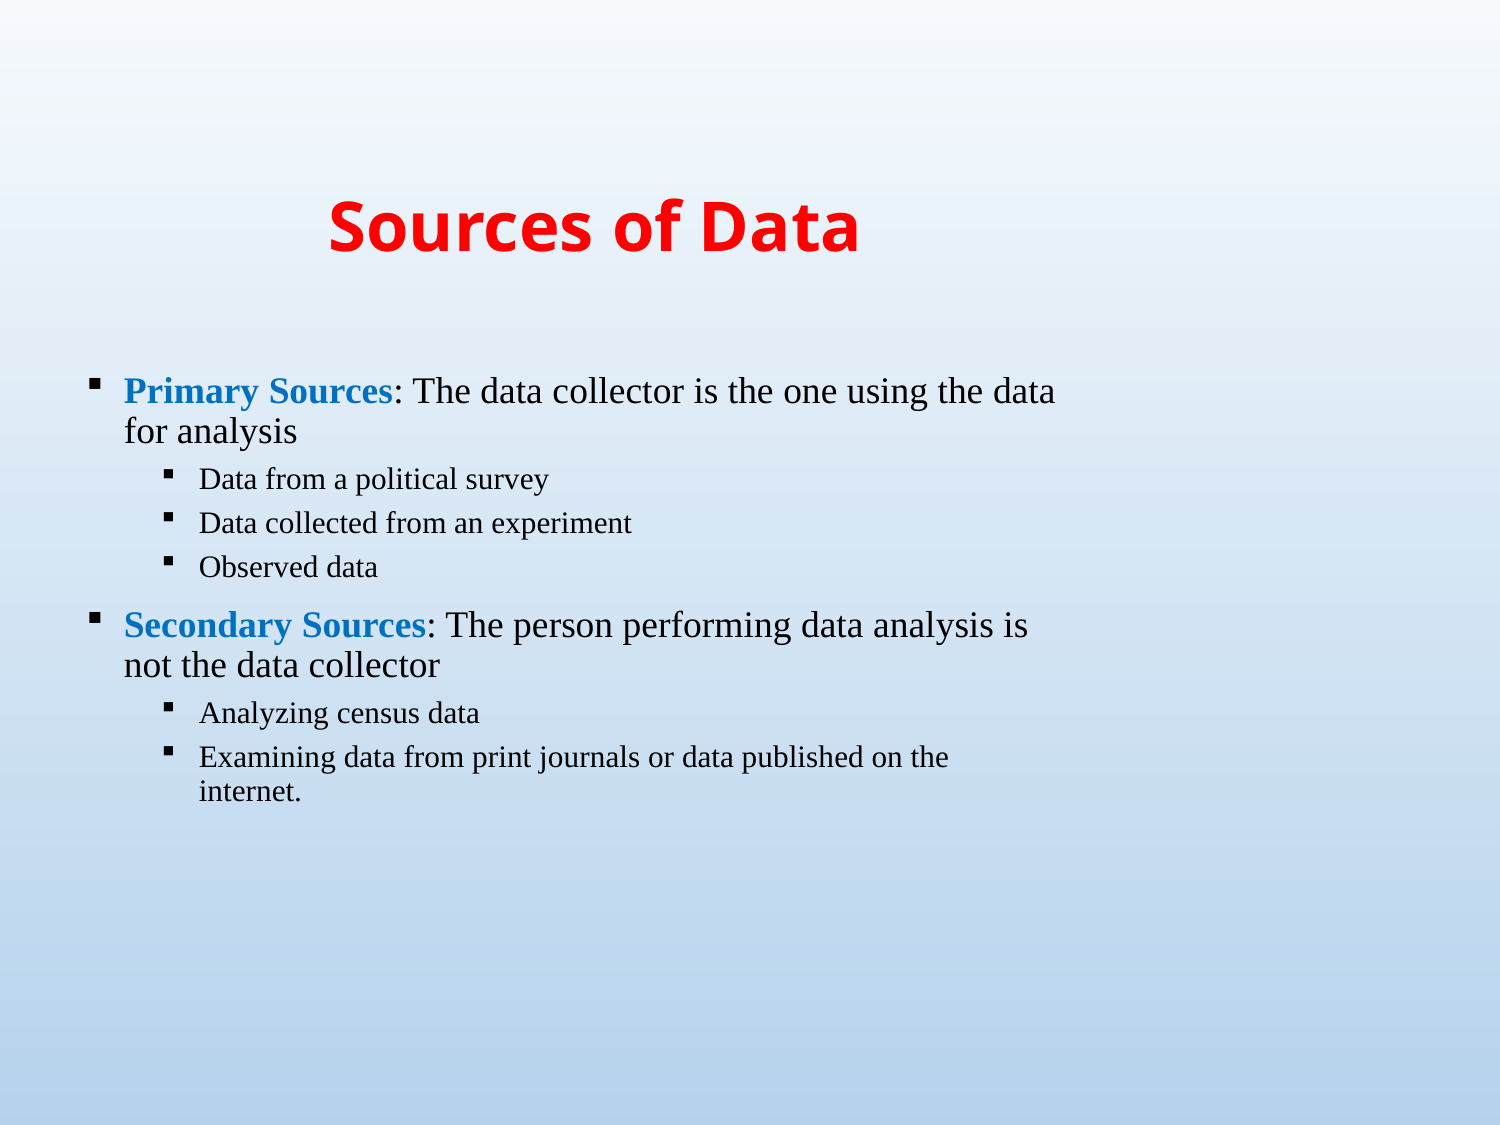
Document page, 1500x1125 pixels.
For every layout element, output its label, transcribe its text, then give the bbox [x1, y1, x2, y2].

text_box Primary Sources: The data collector is the one using the data for analysis Data from a political survey Data collected from an experiment Observed data Secondary Sources: The person performing data analysis is not the data collector Analyzing census data Examining data from print journals or data published on the internet. [74, 365, 1069, 924]
text_box Sources of Data [141, 168, 1050, 291]
